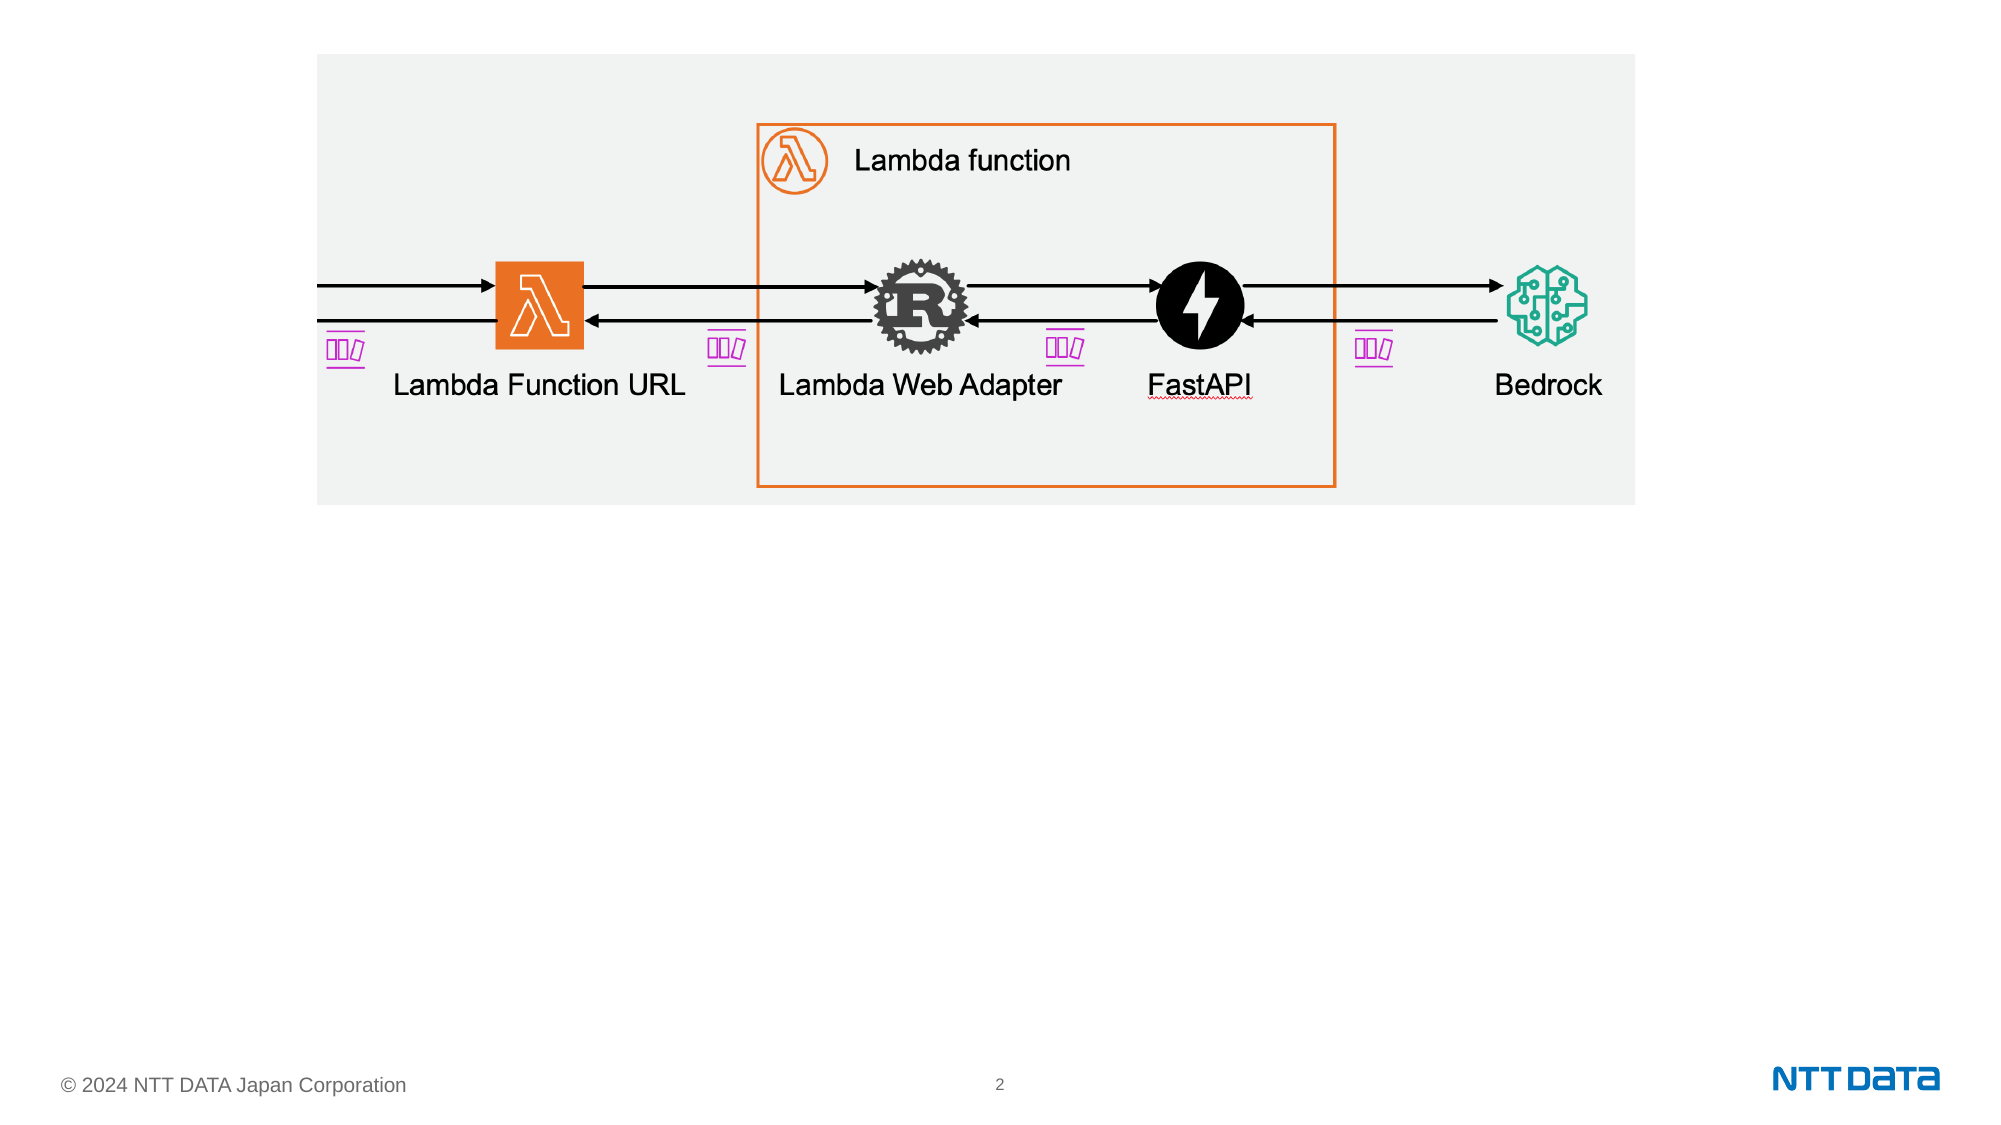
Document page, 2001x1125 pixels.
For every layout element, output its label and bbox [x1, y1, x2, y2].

picture [1761, 1054, 1952, 1103]
picture [316, 54, 1636, 506]
